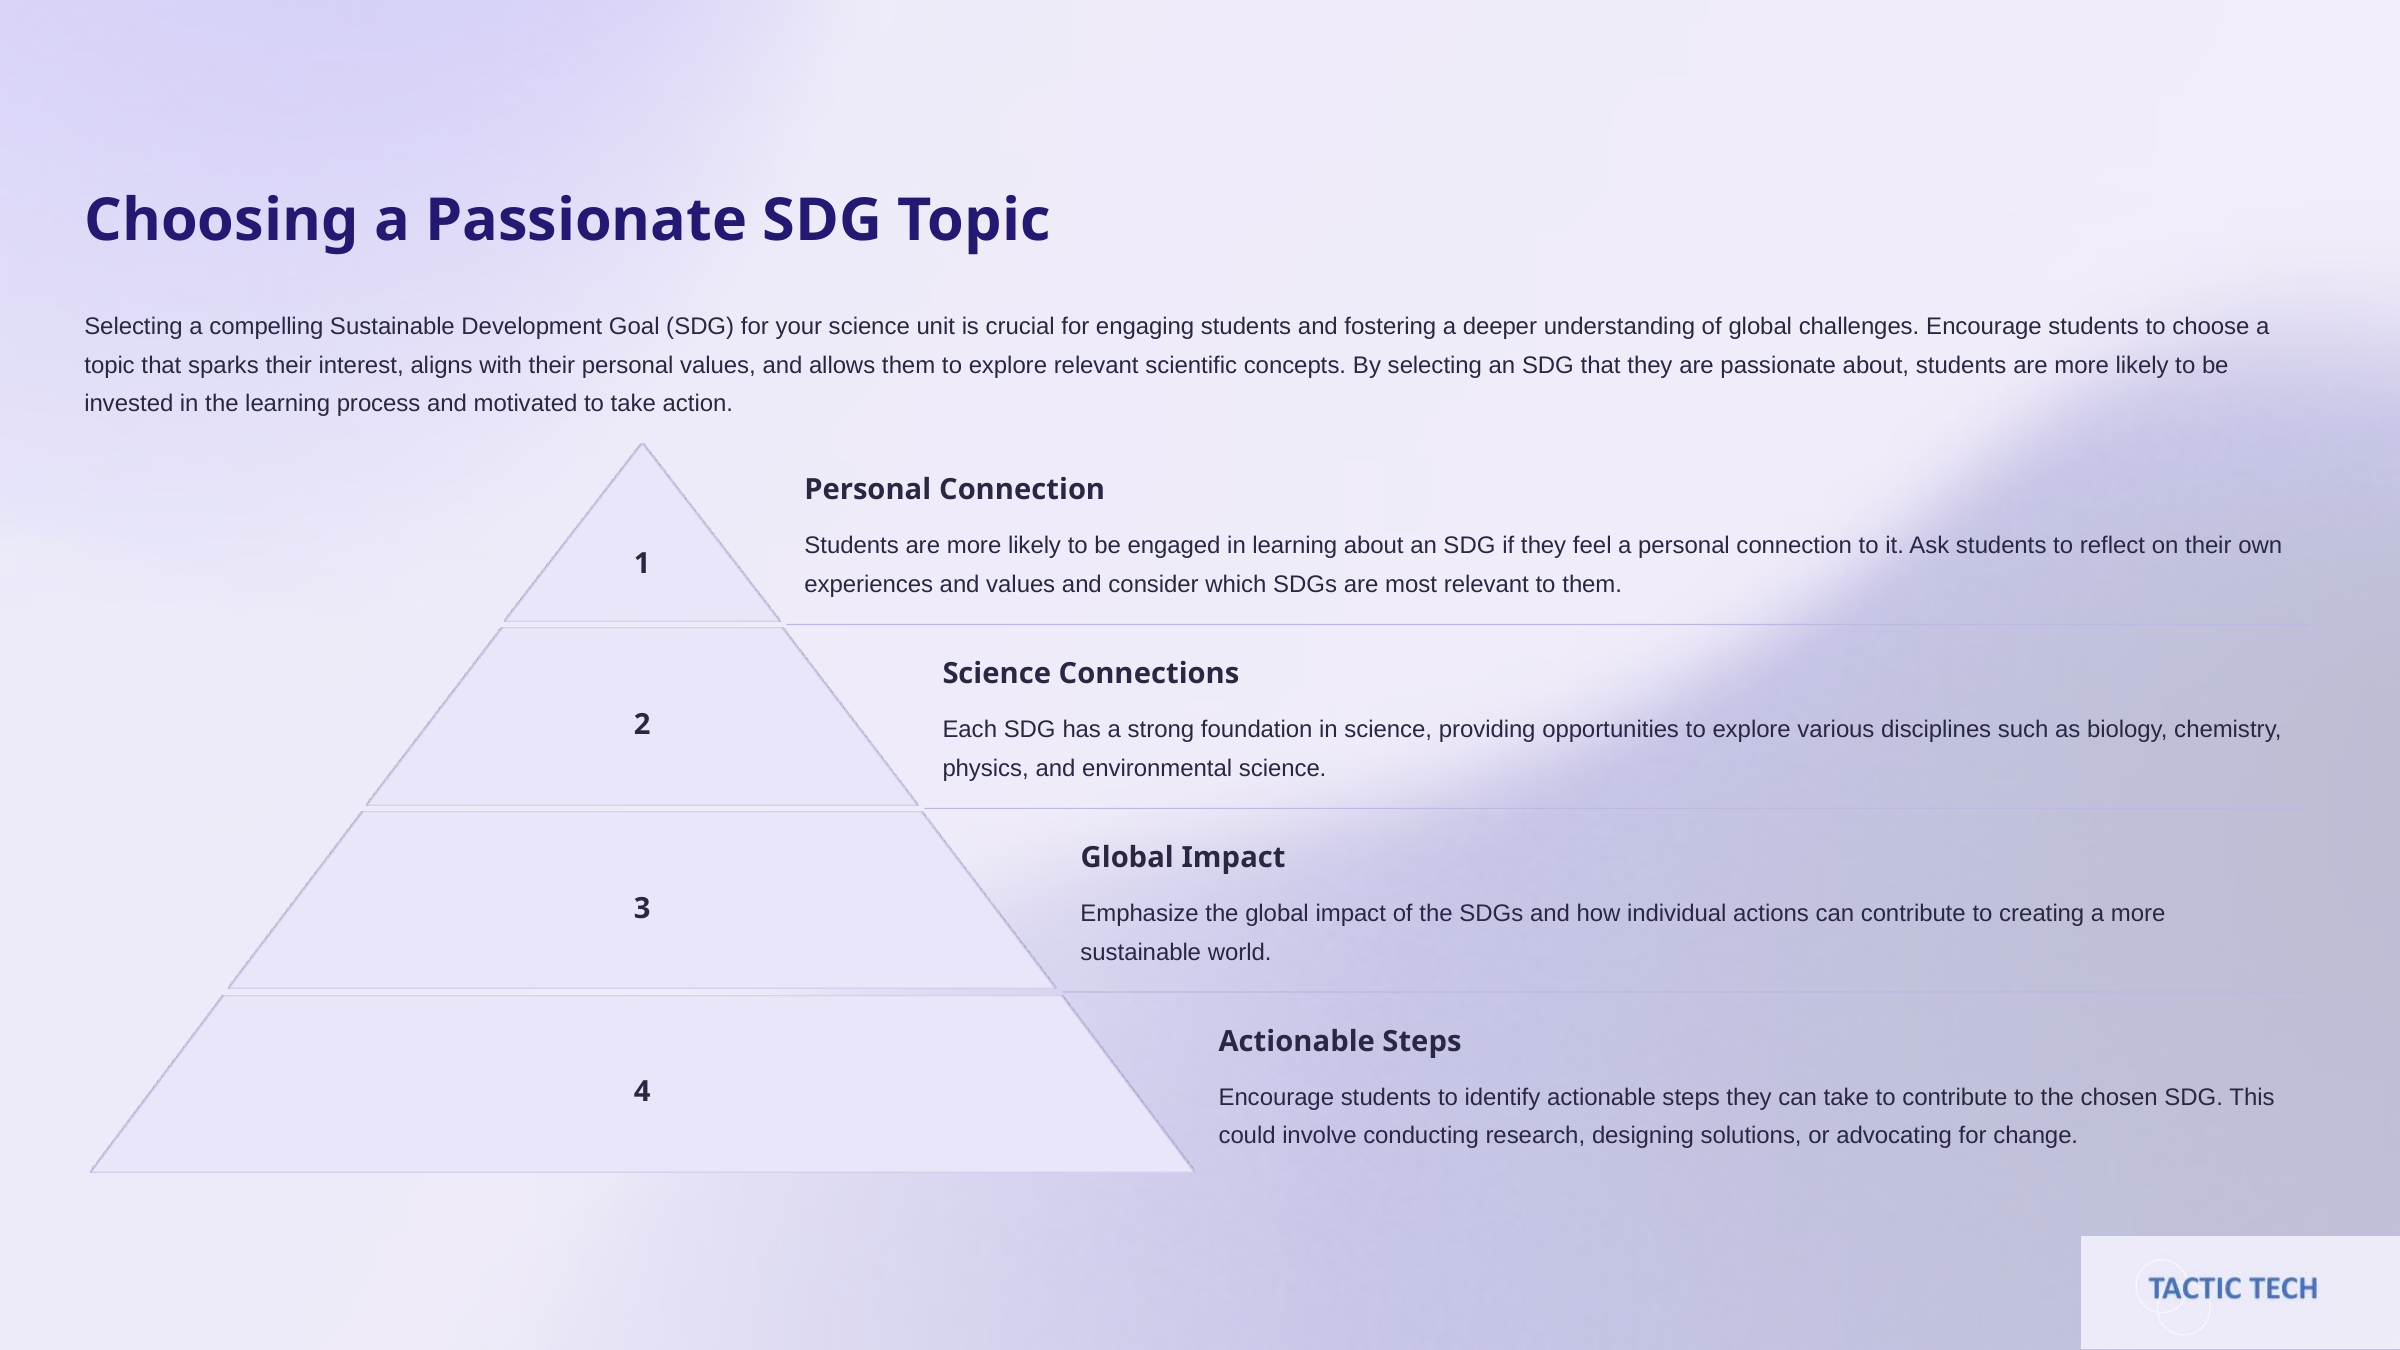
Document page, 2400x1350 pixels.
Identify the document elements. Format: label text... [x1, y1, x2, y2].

picture [2081, 1236, 2400, 1349]
text_box Students are more likely to be engaged in learning about an SDG if they feel a personal connection to it. Ask students to reflect on their own experiences and values and consider which SDGs are most relevant to them. [804, 520, 2292, 598]
text_box Science Connections [942, 651, 1245, 690]
text_box Personal Connection [804, 468, 1107, 506]
text_box Selecting a compelling Sustainable Development Goal (SDG) for your science unit is crucial for engaging students and fostering a deeper understanding of global challenges. Encourage students to choose a topic that sparks their interest, aligns with their personal values, and allows them to explore relevant scientific concepts. By selecting an SDG that they are passionate about, students are more likely to be invested in the learning process and motivated to take action. [84, 300, 2316, 417]
text_box Global Impact [1080, 835, 1383, 874]
picture [504, 443, 781, 622]
text_box Emphasize the global impact of the SDGs and how individual actions can contribute to creating a more sustainable world. [1080, 887, 2292, 965]
text_box Each SDG has a strong foundation in science, providing opportunities to explore various disciplines such as biology, chemistry, physics, and environmental science. [942, 703, 2292, 782]
picture [228, 811, 1057, 990]
text_box Encourage students to identify actionable steps they can take to contribute to the chosen SDG. This could involve conducting research, designing solutions, or advocating for change. [1218, 1071, 2292, 1149]
picture [89, 995, 1195, 1173]
text_box Actionable Steps [1218, 1019, 1521, 1057]
text_box Choosing a Passionate SDG Topic [84, 177, 1020, 253]
picture [366, 627, 919, 806]
